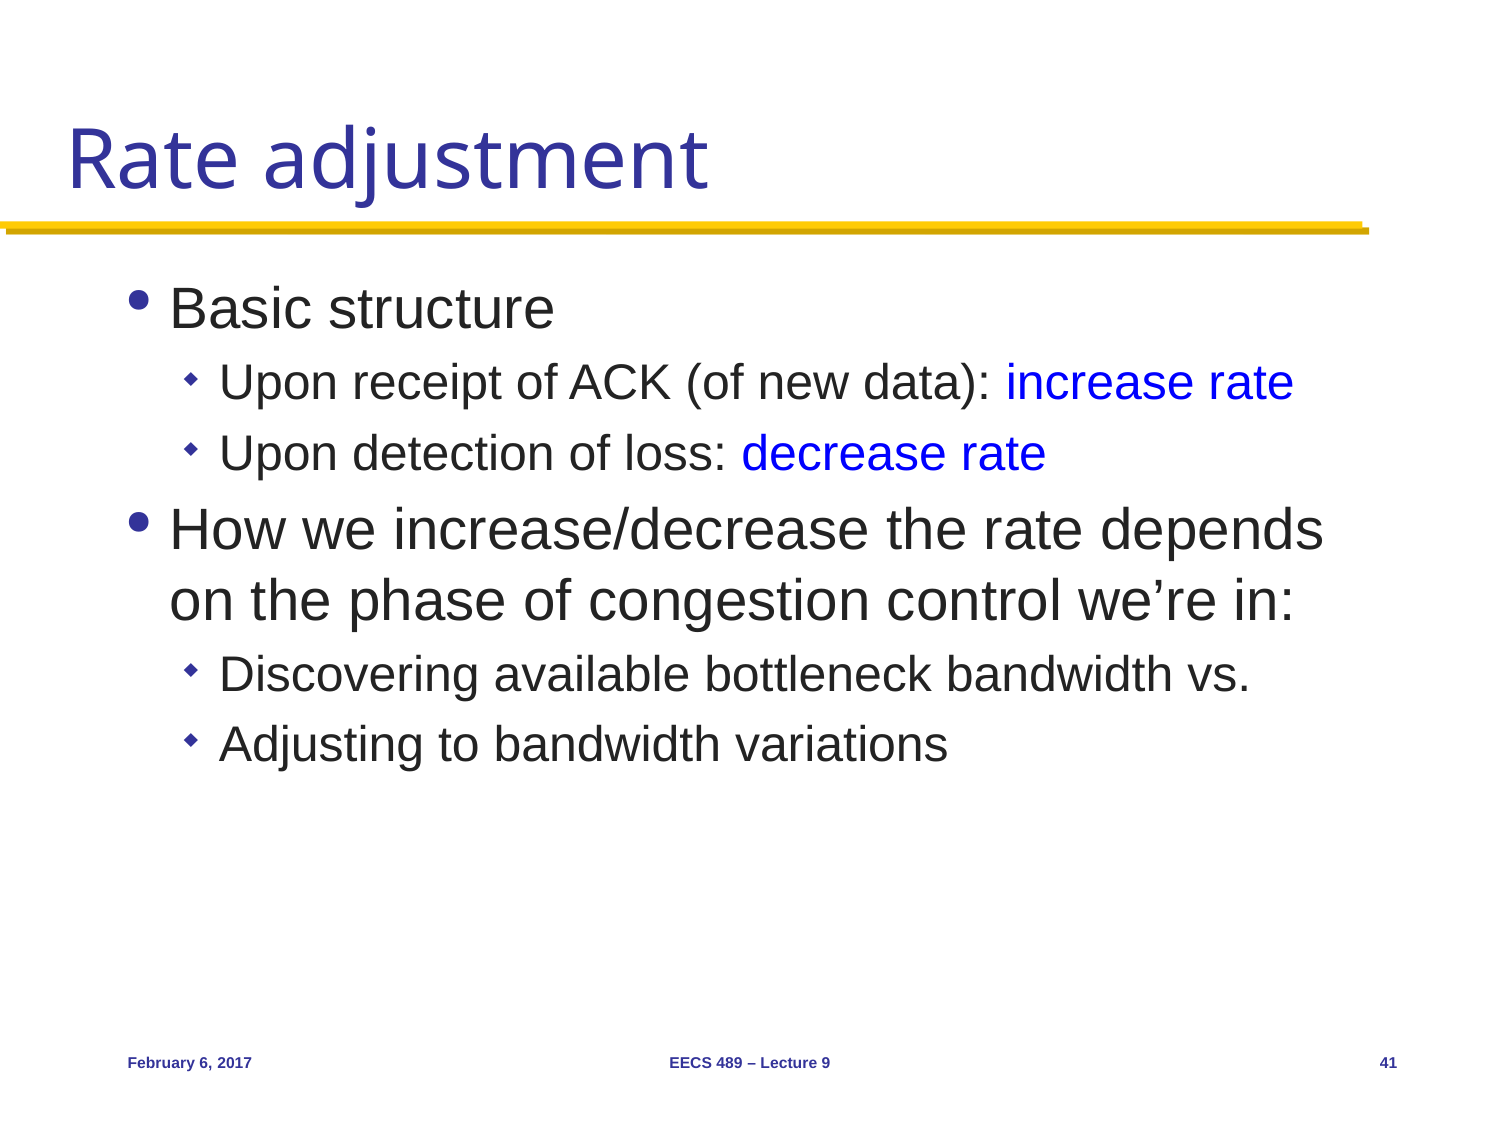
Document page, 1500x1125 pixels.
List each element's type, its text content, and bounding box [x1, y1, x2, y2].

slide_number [112, 1024, 426, 1101]
footer EECS 489 – Lecture 9 [512, 1024, 988, 1101]
list Basic structure Upon receipt of ACK (of new data): increase rate Upon detection of loss: decrease rate How we increase/decrease the rate depends on the phase of congestion control we’re in: Discovering available bottleneck bandwidth vs. Adjusting to bandwidth variations [112, 262, 1413, 988]
title Rate adjustment [49, 24, 1451, 213]
slide_number 41 [1312, 1024, 1413, 1101]
